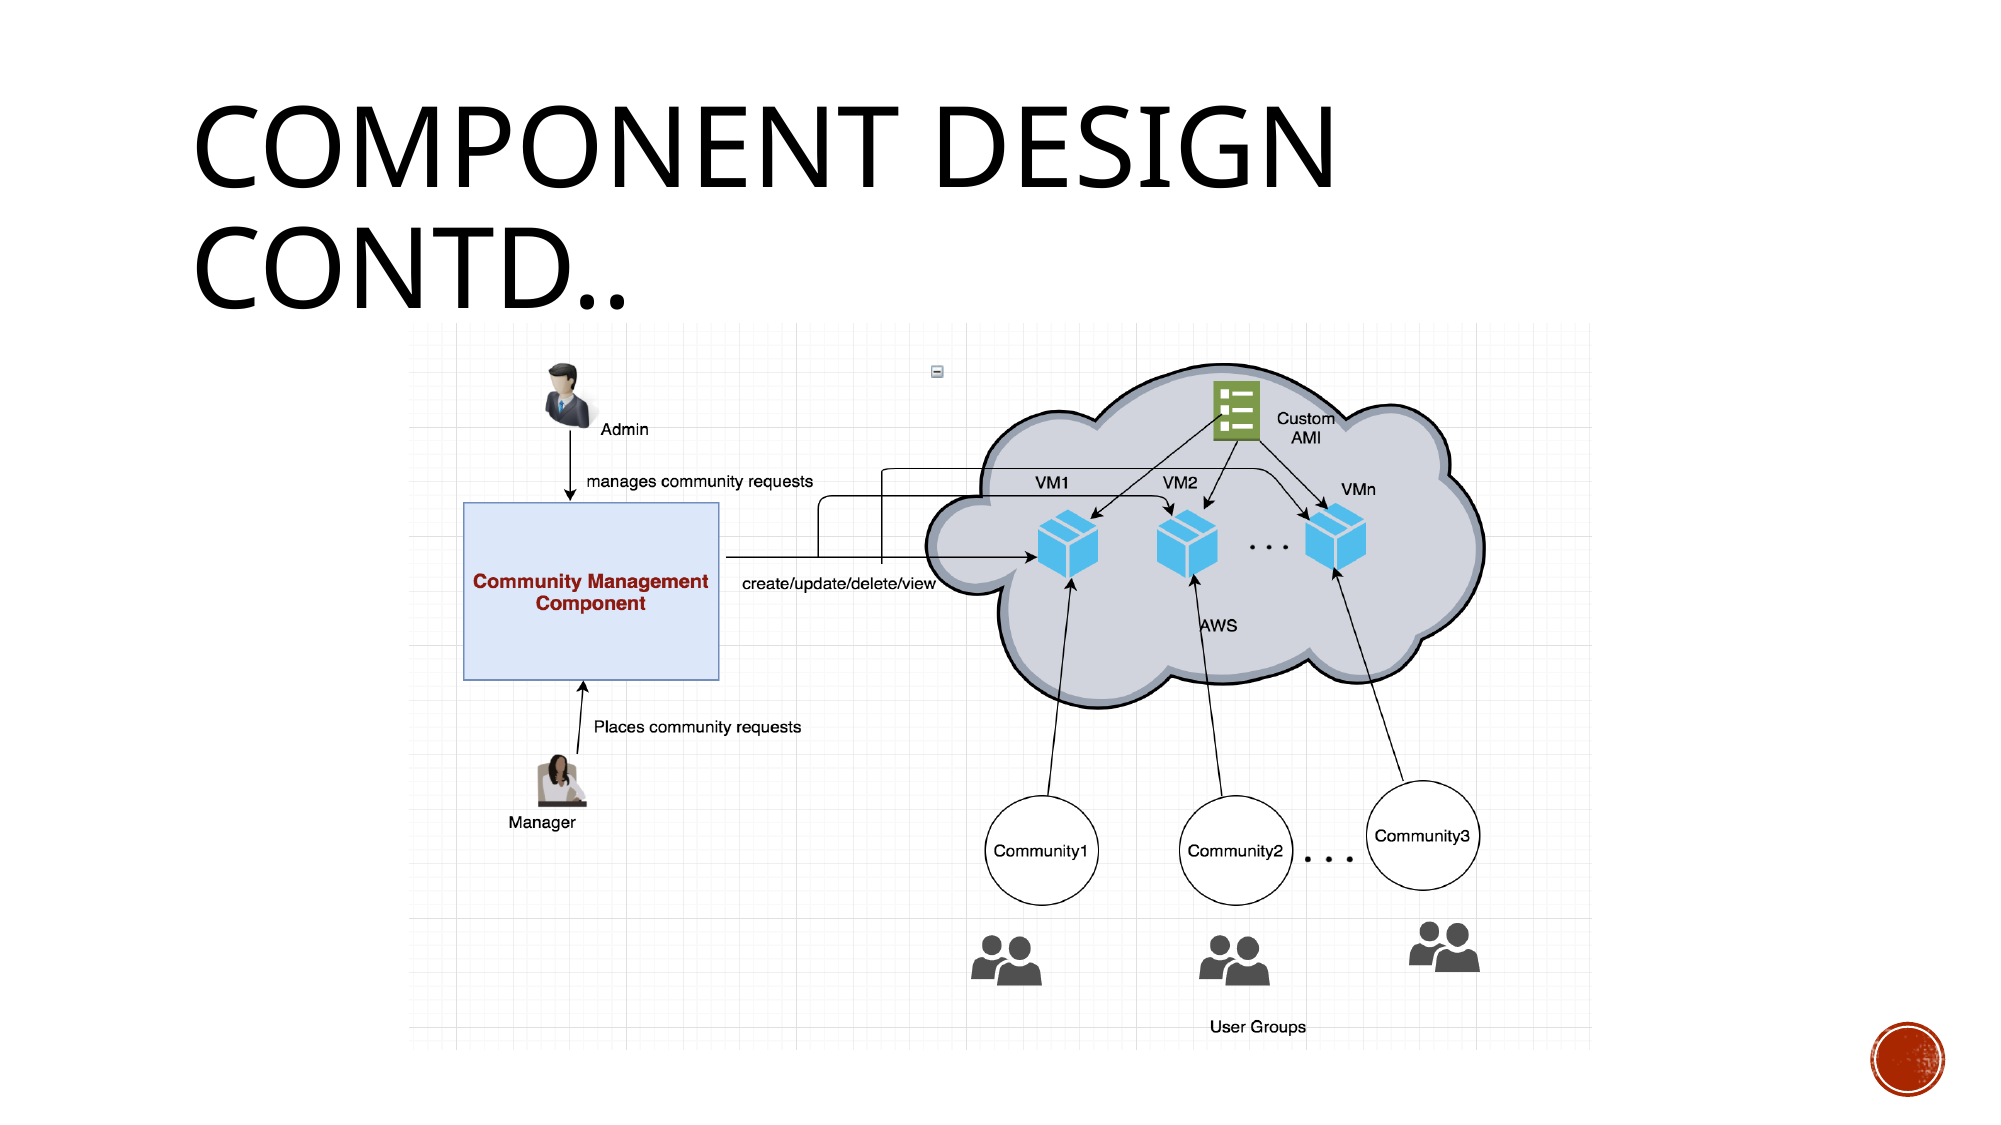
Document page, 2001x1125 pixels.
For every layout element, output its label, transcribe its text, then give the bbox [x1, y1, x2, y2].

title COMPONENT DESIGN CONTD.. [175, 79, 1826, 344]
picture [1870, 1021, 1946, 1097]
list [409, 323, 1592, 1051]
